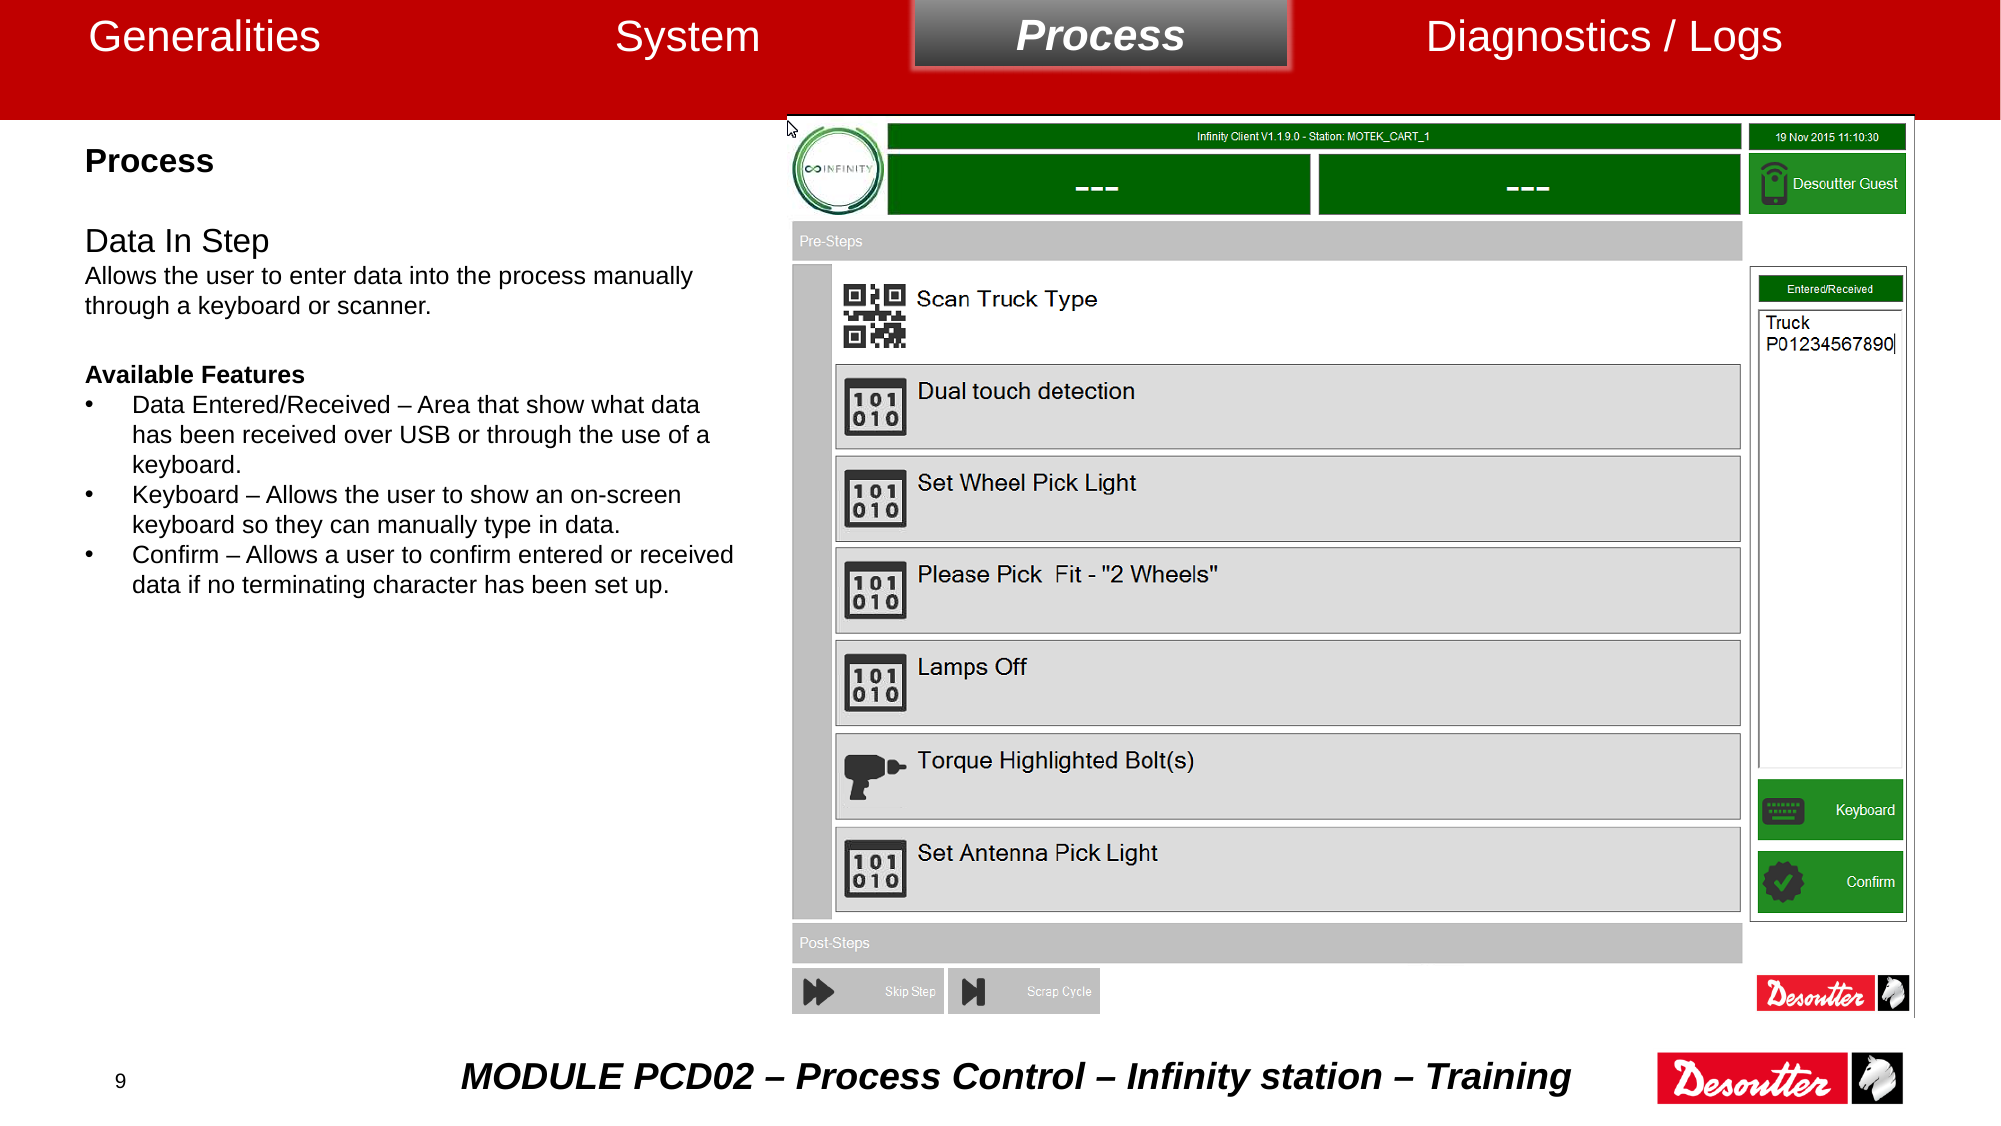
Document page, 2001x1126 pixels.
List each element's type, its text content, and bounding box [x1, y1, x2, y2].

picture [1653, 1048, 1906, 1107]
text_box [787, 114, 1915, 1018]
text_box Generalities System Process Diagnostics / Logs [0, 0, 2001, 120]
text_box Process [915, 0, 1287, 66]
text_box 9 [97, 1023, 565, 1102]
text_box Process Data In Step Allows the user to enter data into the process manually through a keyboard or scanner. Available Features Data Entered/Received – Area that show what data has been received over USB or through the use of a keyboard. Keyboard – Allows the user to show an on-screen keyboard so they can manually type in data. Confirm – Allows a user to confirm entered or received data if no terminating character has been set up. [70, 132, 763, 646]
